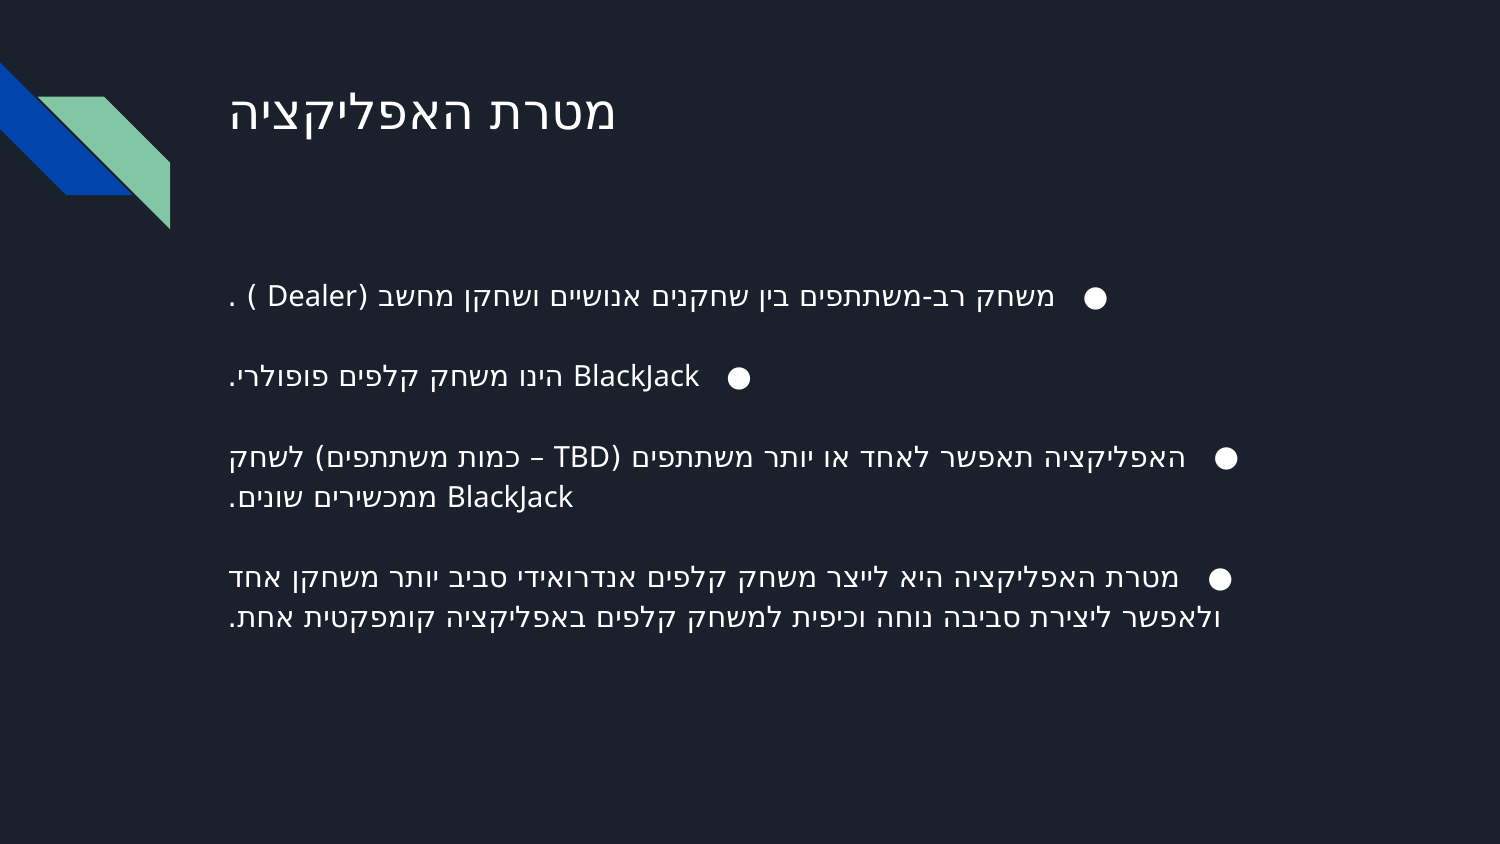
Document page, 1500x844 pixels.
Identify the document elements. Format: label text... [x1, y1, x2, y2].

list משחק רב-משתתפים בין שחקנים אנושיים ושחקן מחשב (Dealer ) . BlackJack הינו משחק קלפים פופולרי. האפליקציה תאפשר לאחד או יותר משתתפים (TBD – כמות משתתפים) לשחק BlackJack ממכשירים שונים. מטרת האפליקציה היא לייצר משחק קלפים אנדרואידי סביב יותר משחקן אחד ולאפשר ליצירת סביבה נוחה וכיפית למשחק קלפים באפליקציה קומפקטית אחת. [212, 257, 1368, 735]
title מטרת האפליקציה [212, 64, 1368, 215]
